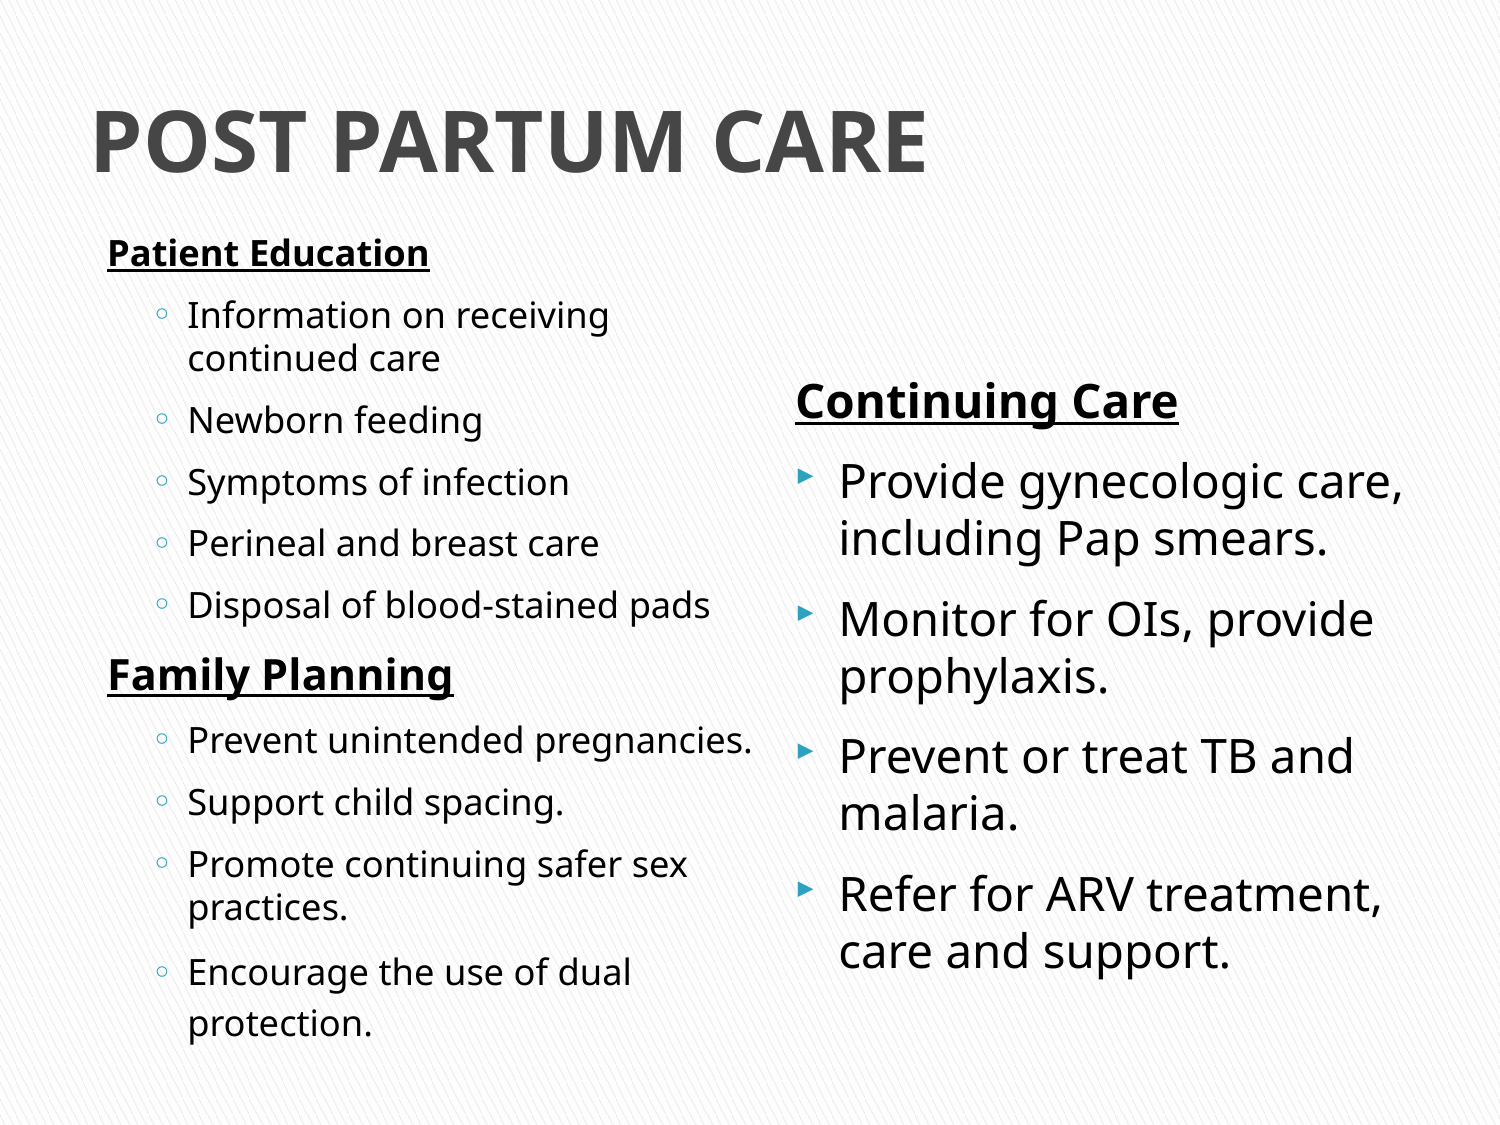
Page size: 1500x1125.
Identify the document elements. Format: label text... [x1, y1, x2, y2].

list Patient Education Information on receiving continued care Newborn feeding Symptoms of infection Perineal and breast care Disposal of blood-stained pads Family Planning Prevent unintended pregnancies. Support child spacing. Promote continuing safer sex practices. Encourage the use of dual protection. [75, 222, 774, 1090]
list Continuing Care Provide gynecologic care, including Pap smears. Monitor for OIs, provide prophylaxis. Prevent or treat TB and malaria. Refer for ARV treatment, care and support. [761, 363, 1425, 997]
title POST PARTUM CARE [75, 44, 1425, 233]
